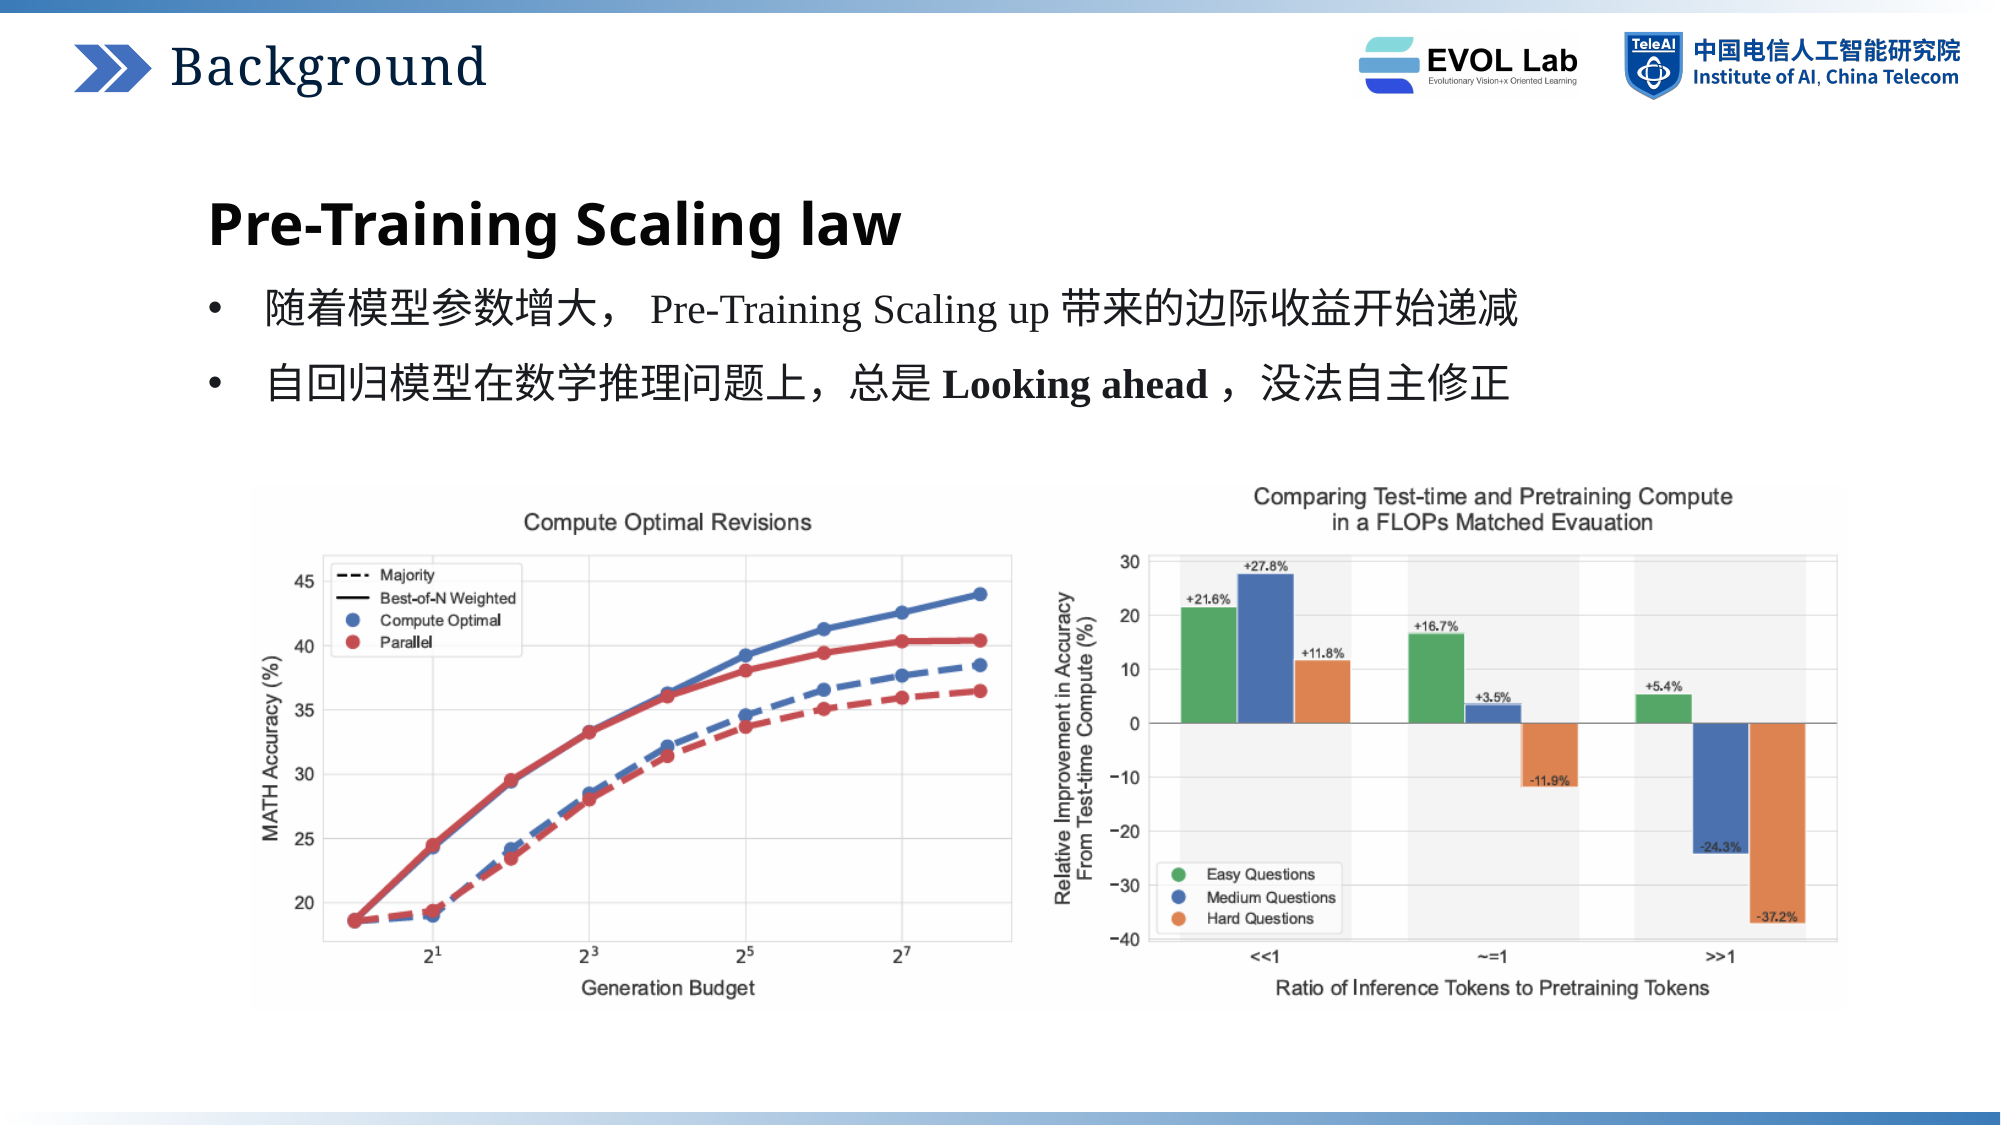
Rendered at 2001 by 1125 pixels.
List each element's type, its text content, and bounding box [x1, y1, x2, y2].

picture [1352, 30, 1580, 100]
picture [193, 485, 1893, 1022]
text_box Background [155, 32, 1353, 104]
text_box Pre-Training Scaling law 随着模型参数增大，Pre-Training Scaling up带来的边际收益开始递减 自回归模型在数学推理问题上，总是Looking ahead，没法自主修正 [193, 144, 1948, 415]
picture [1623, 21, 1977, 104]
